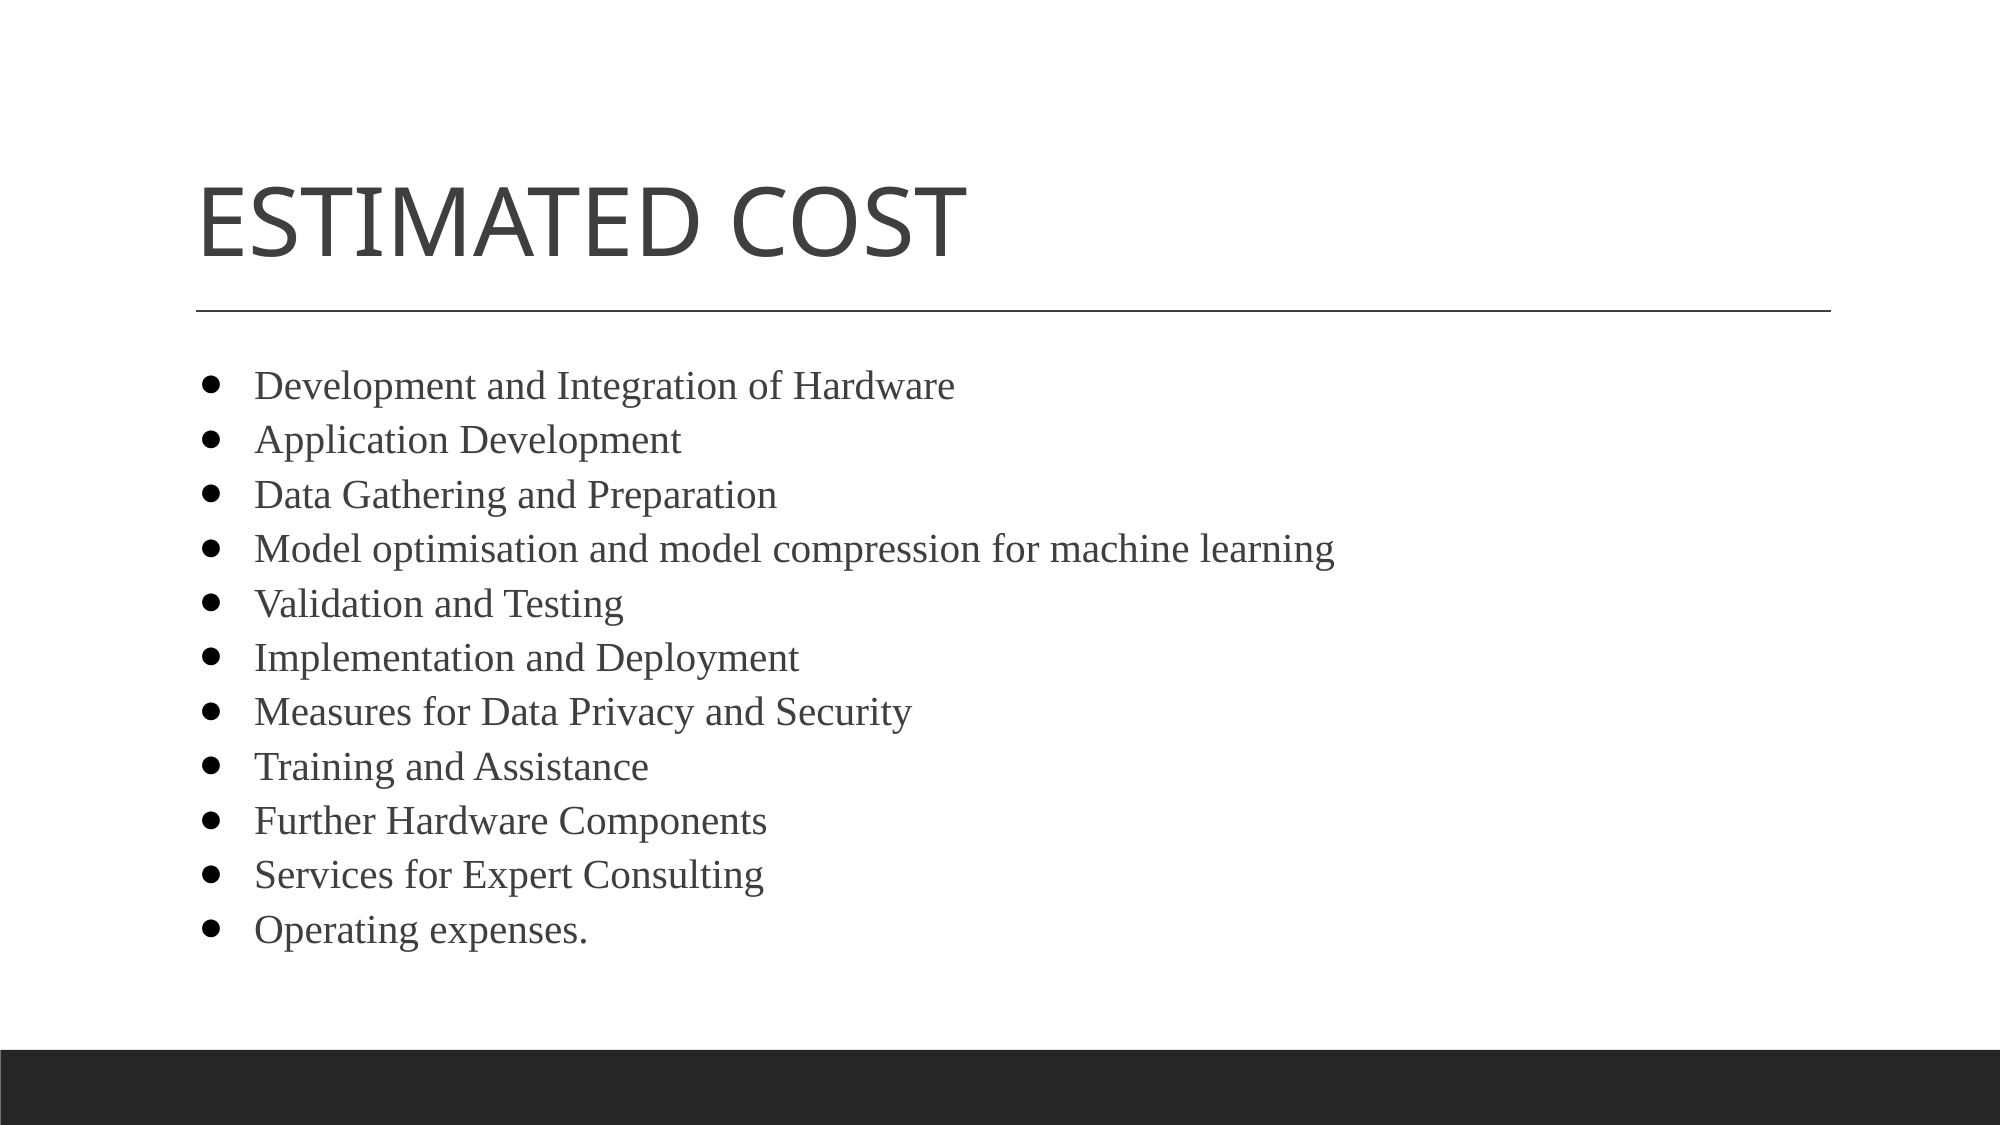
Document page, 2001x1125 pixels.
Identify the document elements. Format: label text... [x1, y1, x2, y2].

title ESTIMATED COST [180, 47, 1830, 285]
list Development and Integration of Hardware Application Development Data Gathering and Preparation Model optimisation and model compression for machine learning Validation and Testing Implementation and Deployment Measures for Data Privacy and Security Training and Assistance Further Hardware Components Services for Expert Consulting Operating expenses. [180, 345, 1830, 963]
